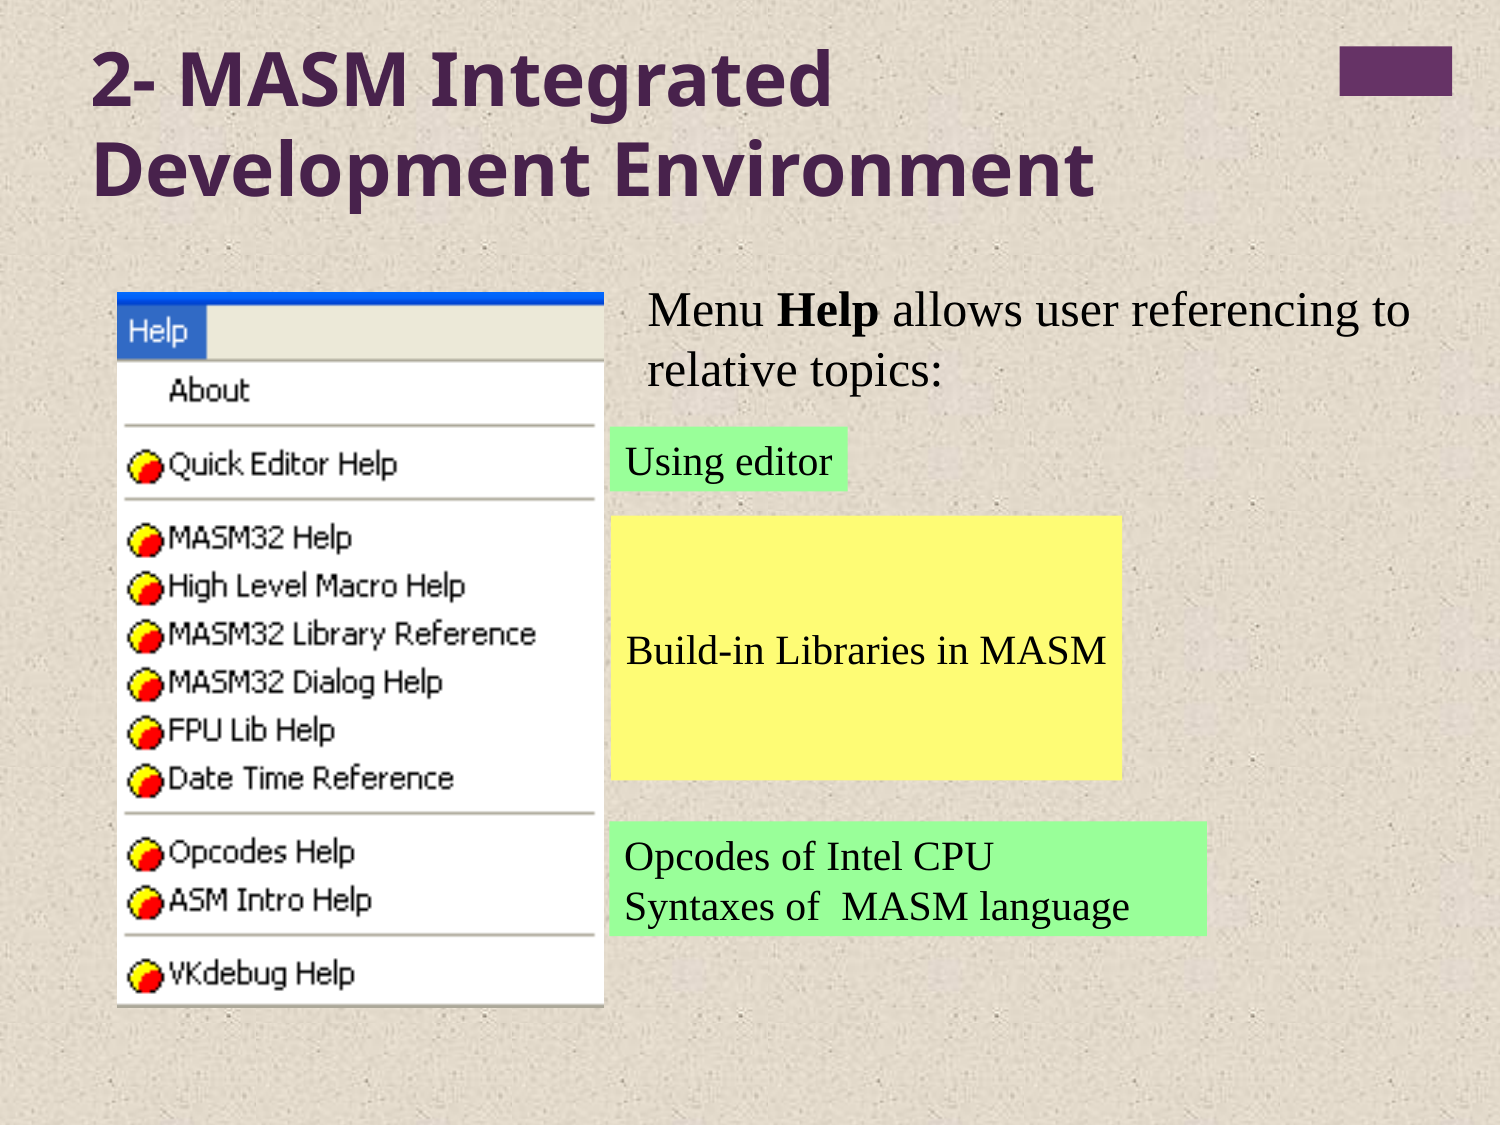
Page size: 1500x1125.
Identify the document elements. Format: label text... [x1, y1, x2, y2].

title 2- MASM Integrated Development Environment [75, 23, 1240, 164]
picture [0, 0, 1500, 1125]
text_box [116, 268, 1431, 1009]
